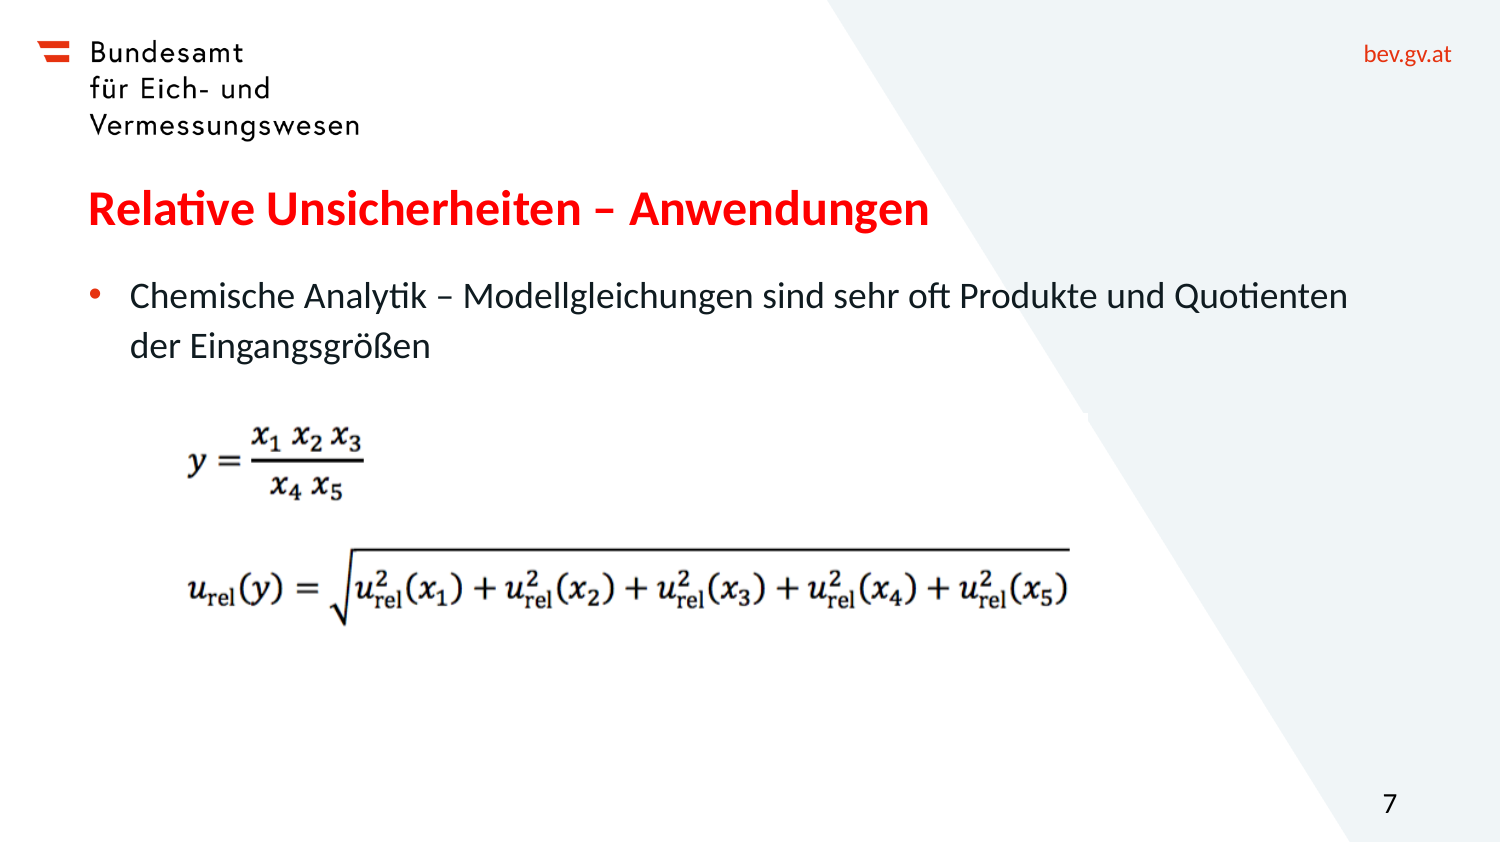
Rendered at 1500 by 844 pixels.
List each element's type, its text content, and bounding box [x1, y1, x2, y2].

picture [0, 0, 1500, 842]
title Relative Unsicherheiten – Anwendungen [88, 173, 1398, 266]
list Chemische Analytik – Modellgleichungen sind sehr oft Produkte und Quotienten der Eingangsgrößen [88, 266, 1398, 756]
slide_number 7 [1263, 785, 1398, 819]
